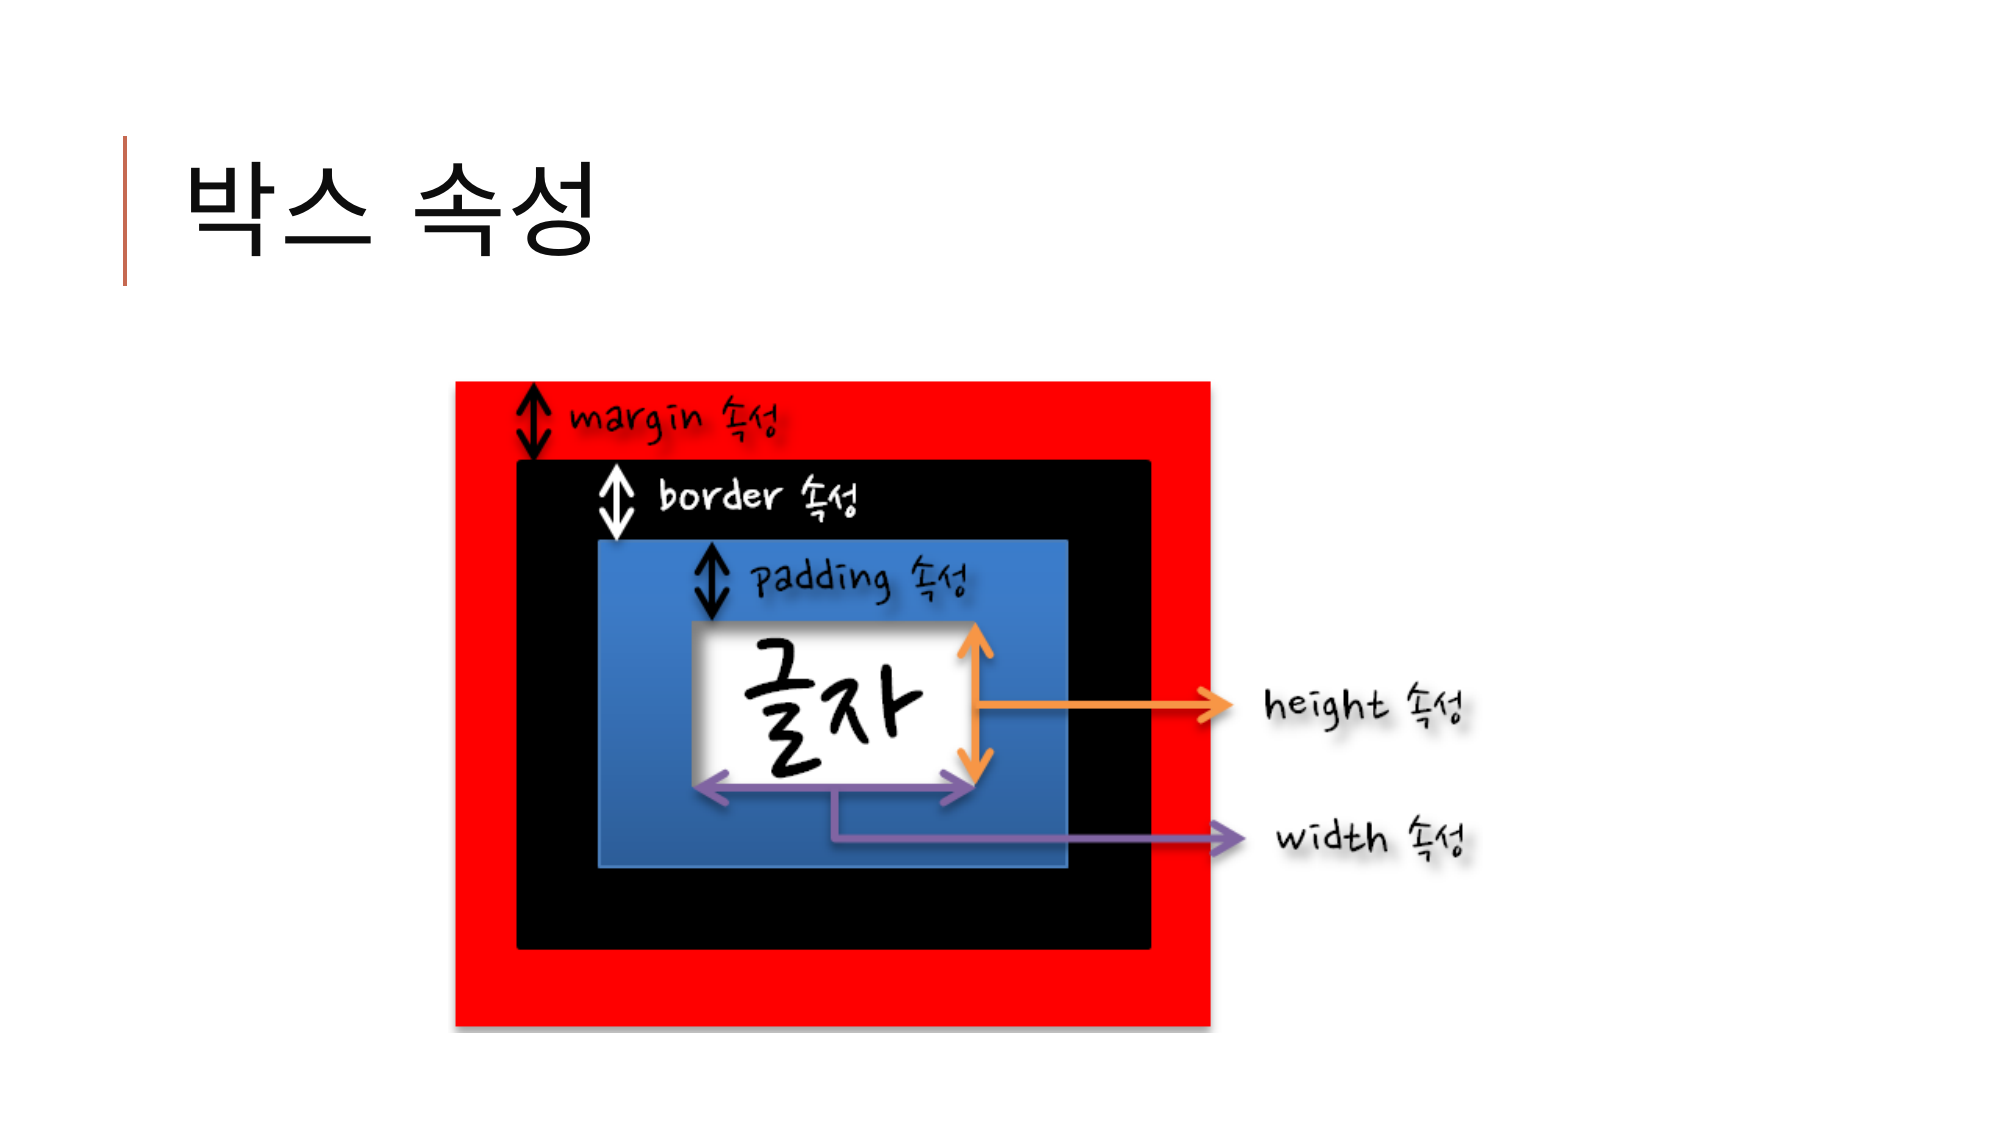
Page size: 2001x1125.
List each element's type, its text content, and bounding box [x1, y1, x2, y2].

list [447, 377, 1483, 1033]
title 박스 속성 [168, 96, 1763, 342]
